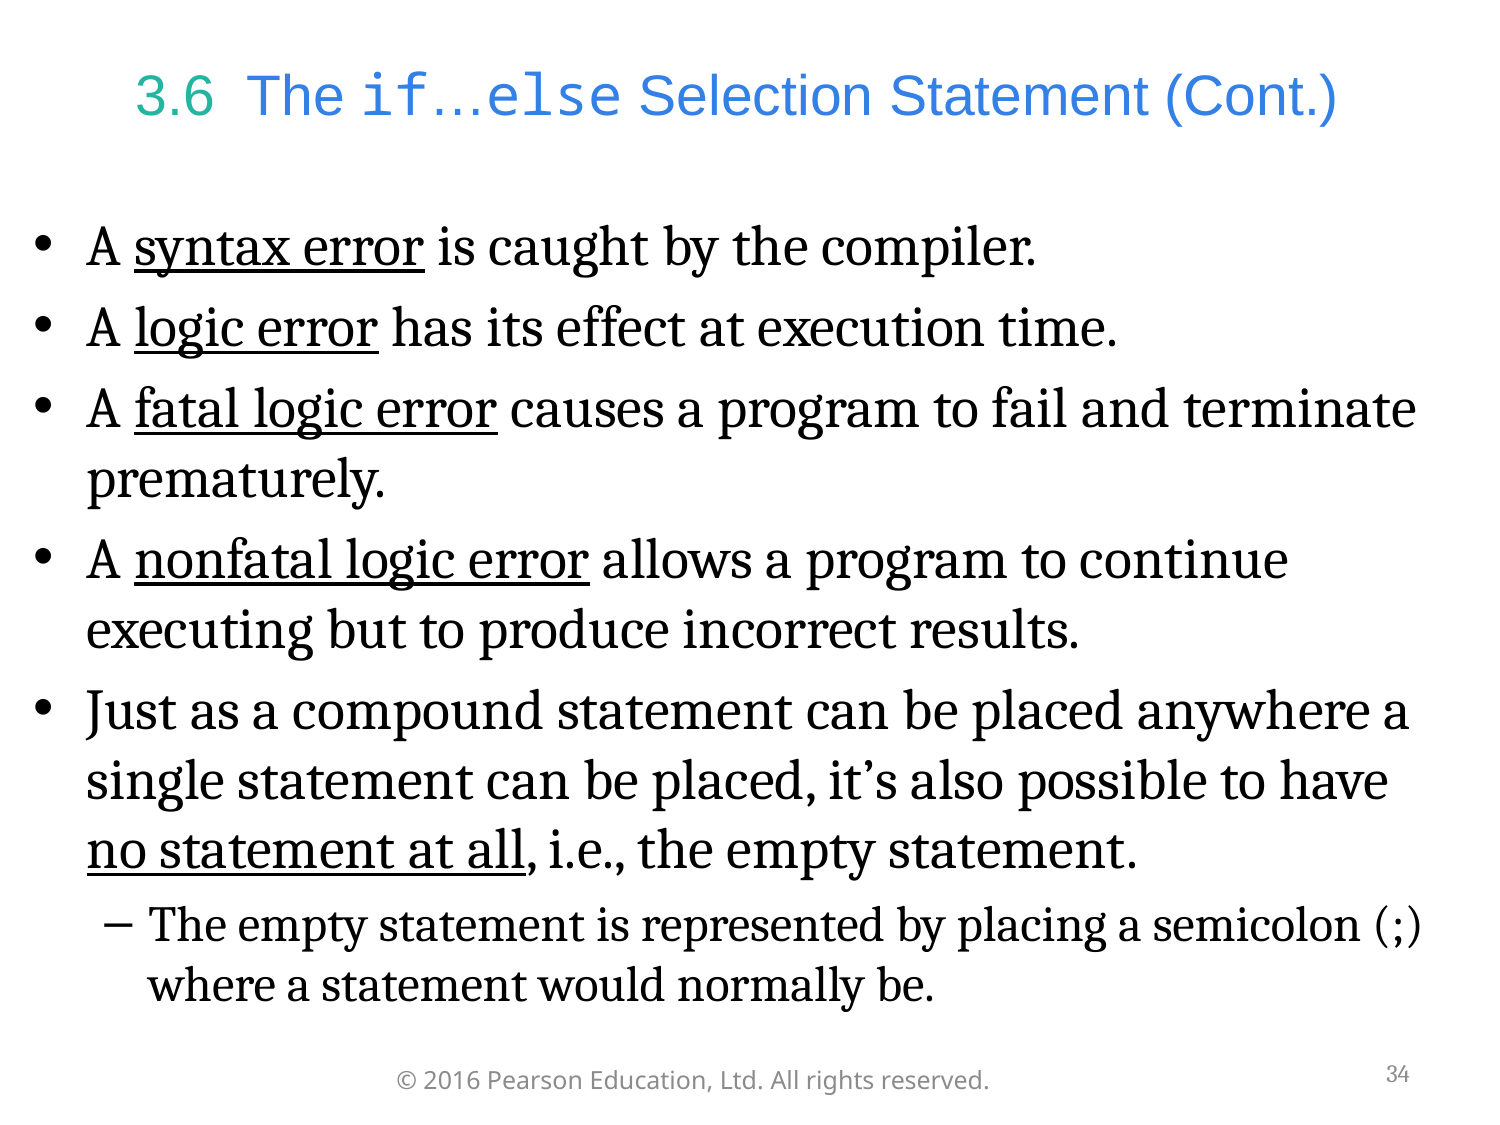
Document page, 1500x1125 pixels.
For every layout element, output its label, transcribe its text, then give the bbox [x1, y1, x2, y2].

title 3.6 The if…else Selection Statement (Cont.) [62, 32, 1413, 153]
footer © 2016 Pearson Education, Ltd. All rights reserved. [287, 1050, 1100, 1110]
list A syntax error is caught by the compiler. A logic error has its effect at execution time. A fatal logic error causes a program to fail and terminate prematurely. A nonfatal logic error allows a program to continue executing but to produce incorrect results. Just as a compound statement can be placed anywhere a single statement can be placed, it’s also possible to have no statement at all, i.e., the empty statement. The empty statement is represented by placing a semicolon (;) where a statement would normally be. [18, 200, 1463, 1036]
slide_number 34 [1074, 1042, 1425, 1103]
